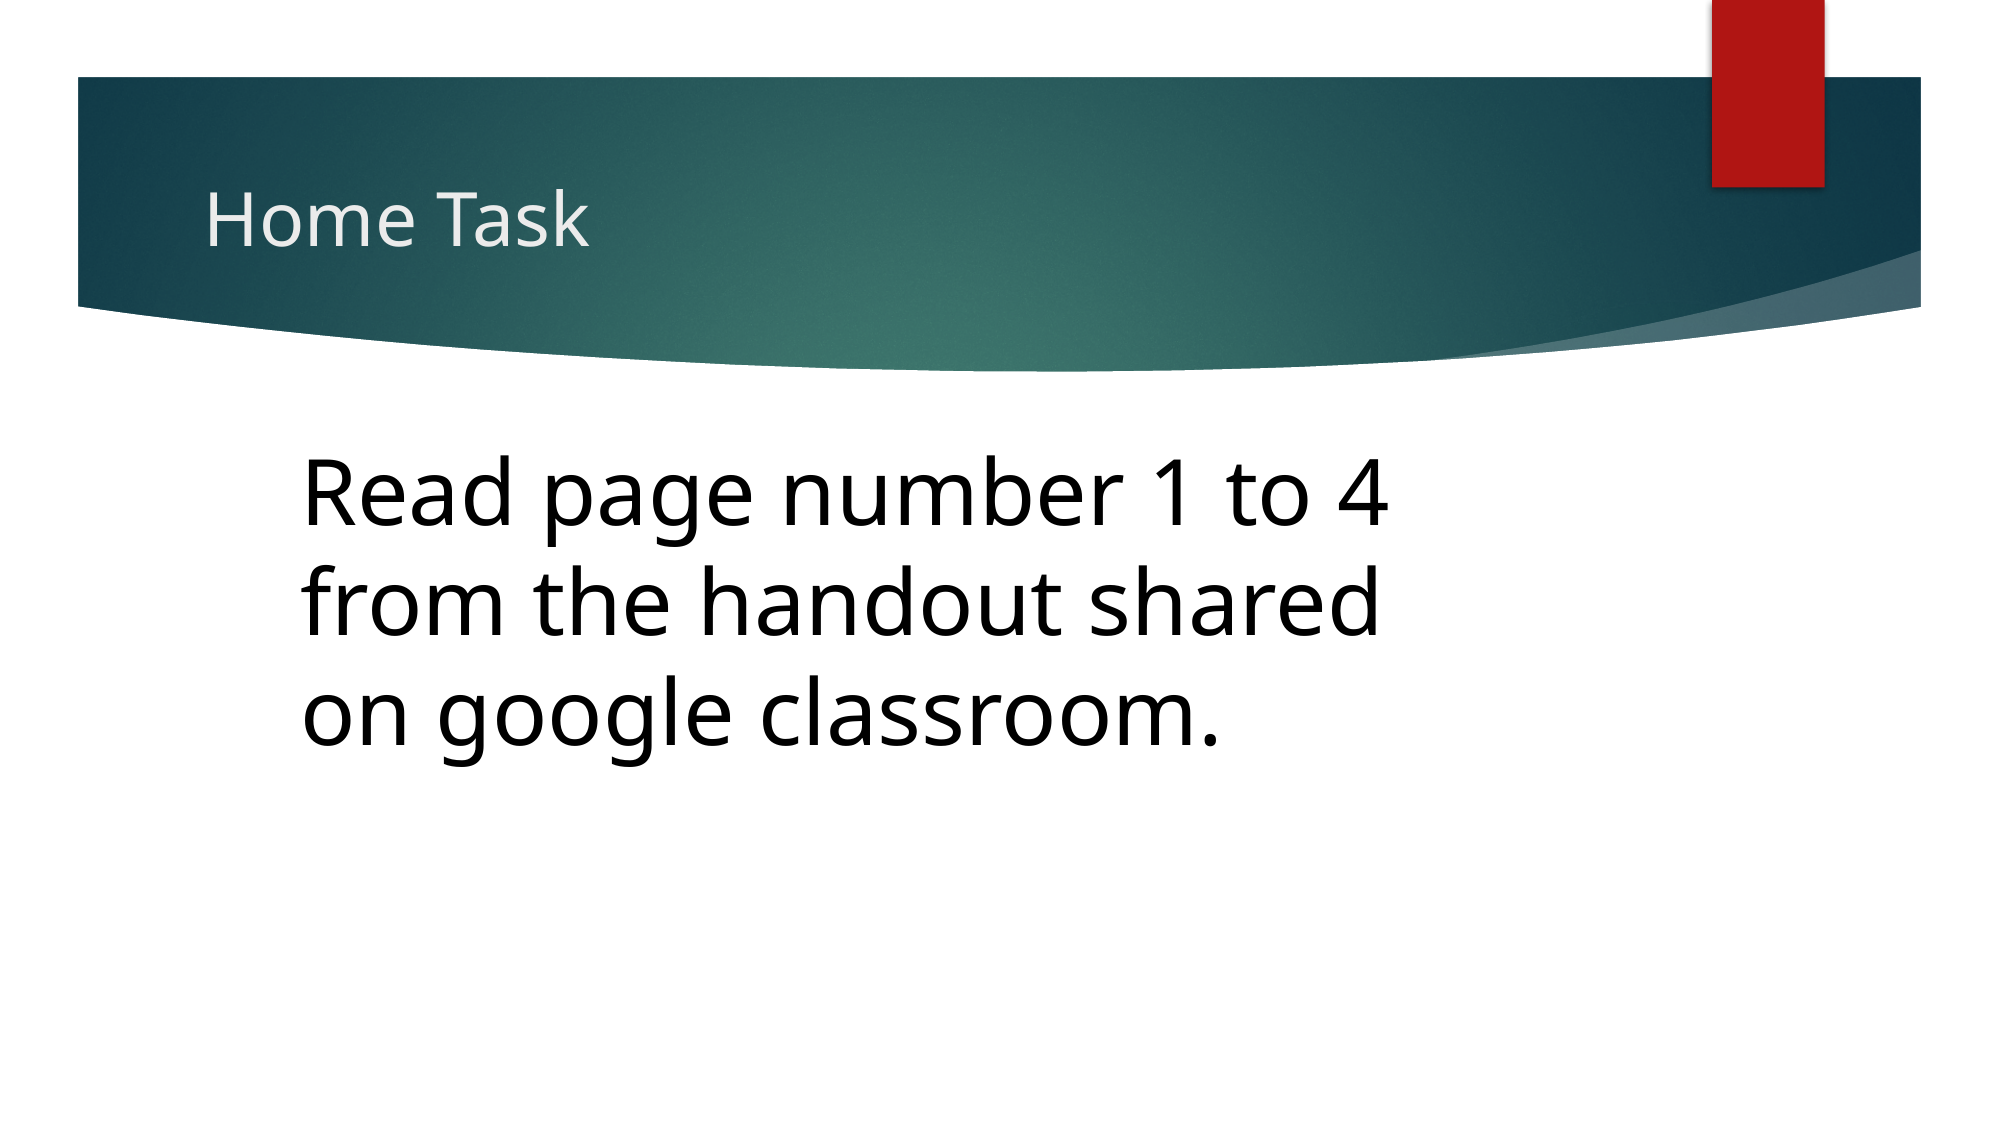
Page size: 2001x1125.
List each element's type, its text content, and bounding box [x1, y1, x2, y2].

text_box Read page number 1 to 4 from the handout shared on google classroom. [285, 426, 1503, 772]
title Home Task [188, 158, 1637, 275]
